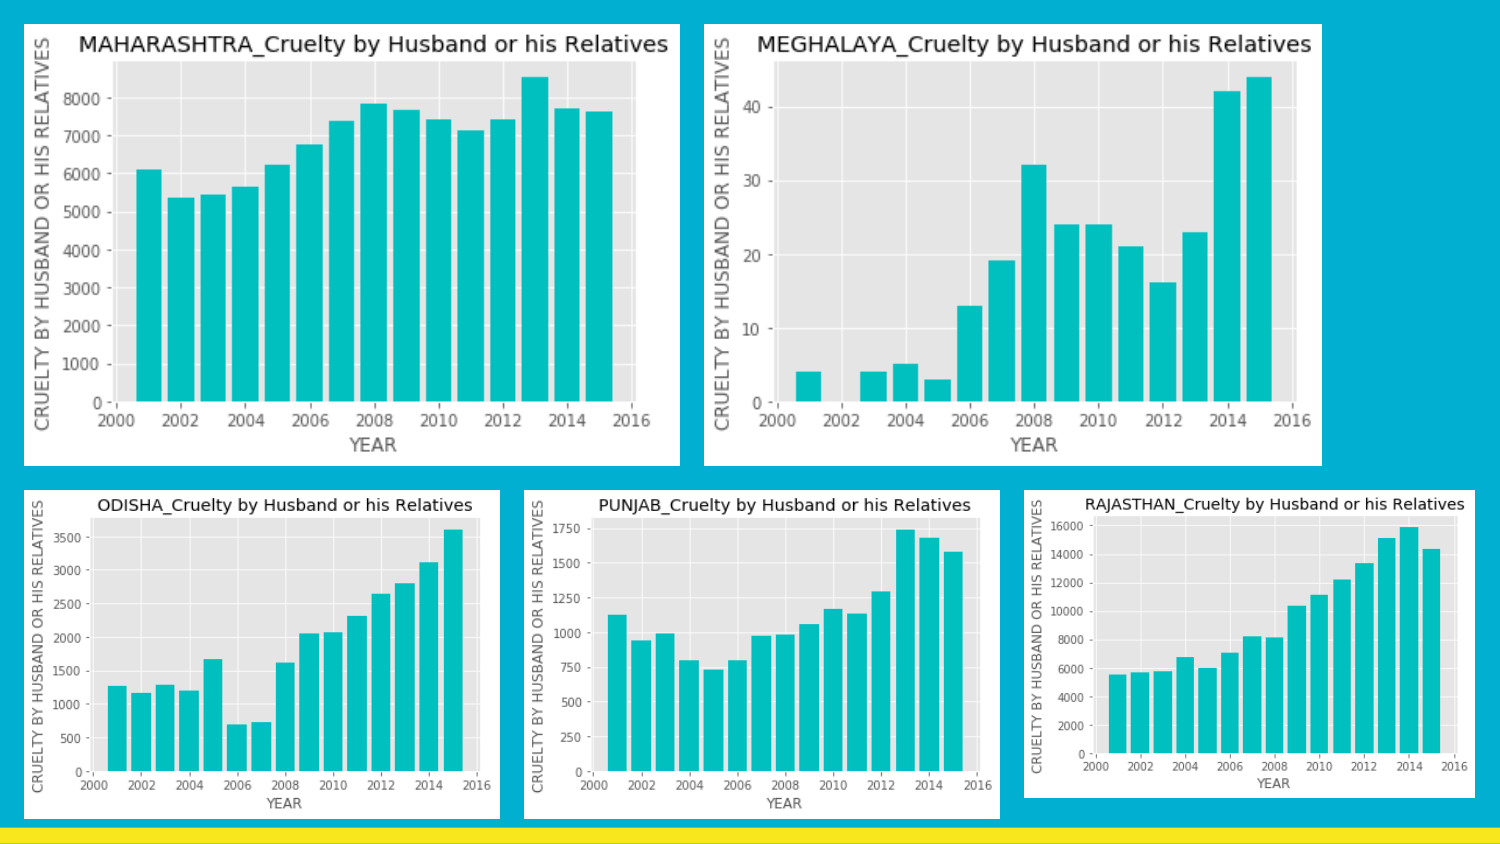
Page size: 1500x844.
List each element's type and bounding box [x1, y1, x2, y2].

picture [1024, 490, 1476, 798]
picture [704, 24, 1323, 466]
picture [524, 490, 1000, 819]
picture [24, 490, 500, 819]
picture [24, 24, 680, 466]
